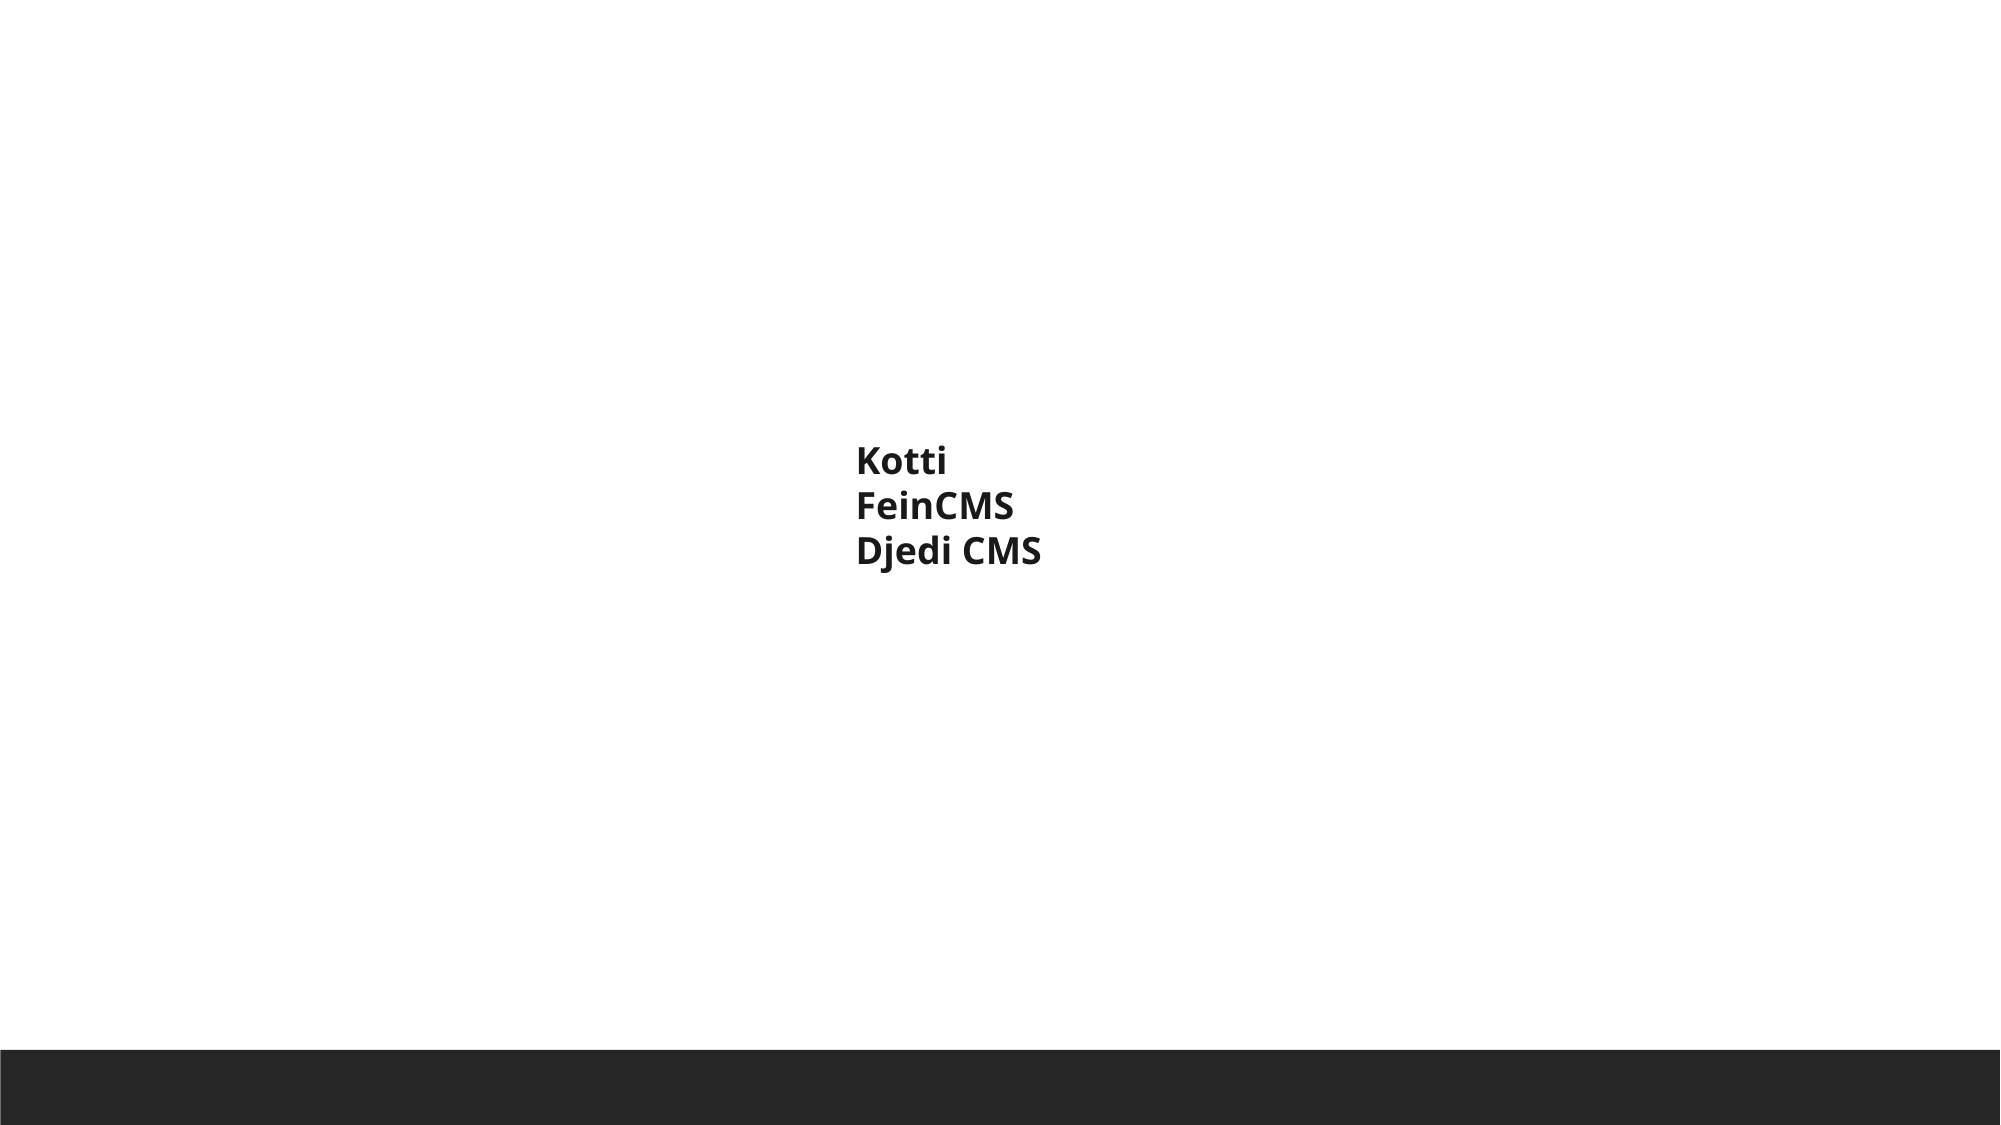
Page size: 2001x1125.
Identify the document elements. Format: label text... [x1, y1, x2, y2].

text_box Kotti FeinCMS Djedi CMS [840, 429, 1278, 624]
